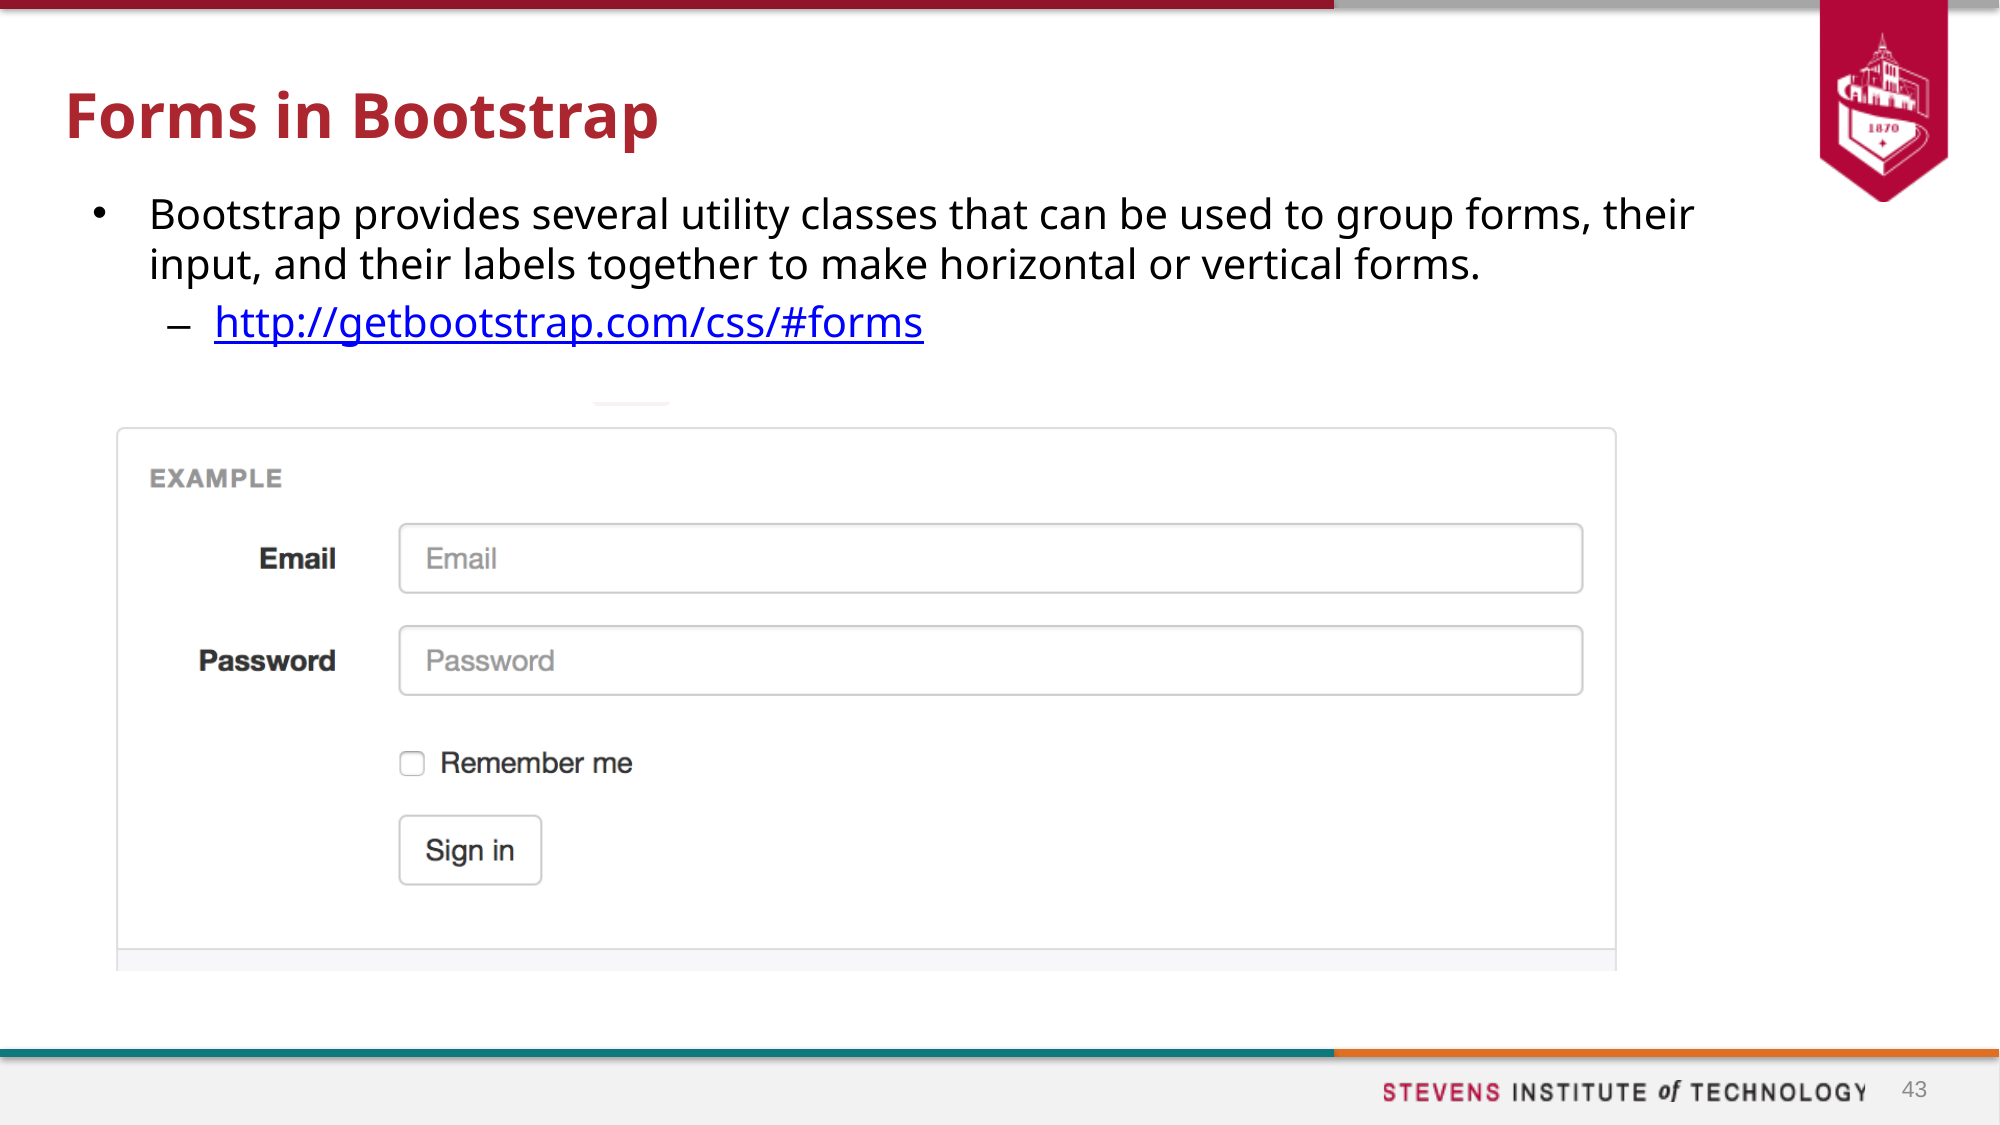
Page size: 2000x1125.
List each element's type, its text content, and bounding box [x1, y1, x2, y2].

picture [15, 401, 1643, 972]
text_box Bootstrap provides several utility classes that can be used to group forms, their input, and their labels together to make horizontal or vertical forms. http://getbootstrap.com/css/#forms [77, 179, 1728, 840]
title Forms in Bootstrap [49, 68, 1661, 157]
slide_number 43 [1862, 1057, 1967, 1118]
